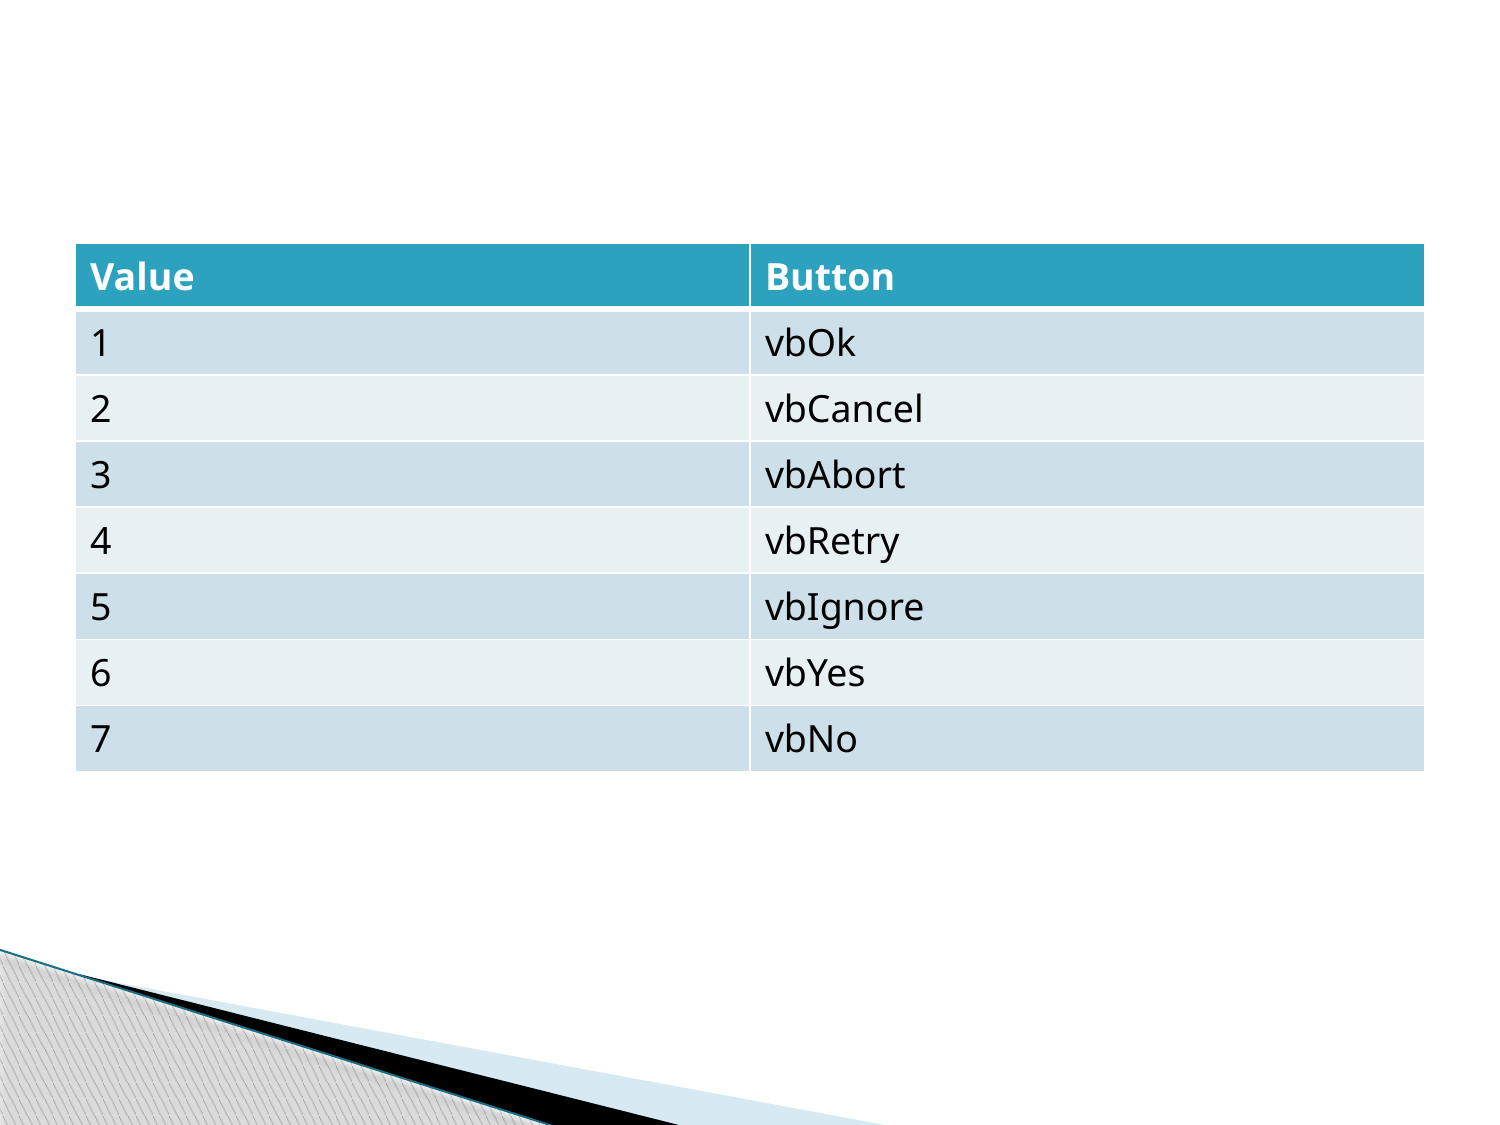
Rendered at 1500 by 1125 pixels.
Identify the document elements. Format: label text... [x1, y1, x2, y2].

table_cell 7 [76, 706, 749, 771]
table_cell vbAbort [751, 442, 1424, 506]
table_cell 2 [76, 376, 749, 440]
table_header Value [76, 244, 749, 306]
table_cell vbRetry [751, 508, 1424, 572]
table_cell 4 [76, 508, 749, 572]
table_header Button [751, 244, 1424, 306]
table_cell vbIgnore [751, 574, 1424, 639]
table_cell 3 [76, 442, 749, 506]
table_cell vbCancel [751, 376, 1424, 440]
table_cell vbOk [751, 312, 1424, 374]
table_cell 5 [76, 574, 749, 639]
table_cell 6 [76, 640, 749, 705]
table_cell vbYes [751, 640, 1424, 705]
table_cell 1 [76, 312, 749, 374]
table_cell vbNo [751, 706, 1424, 771]
